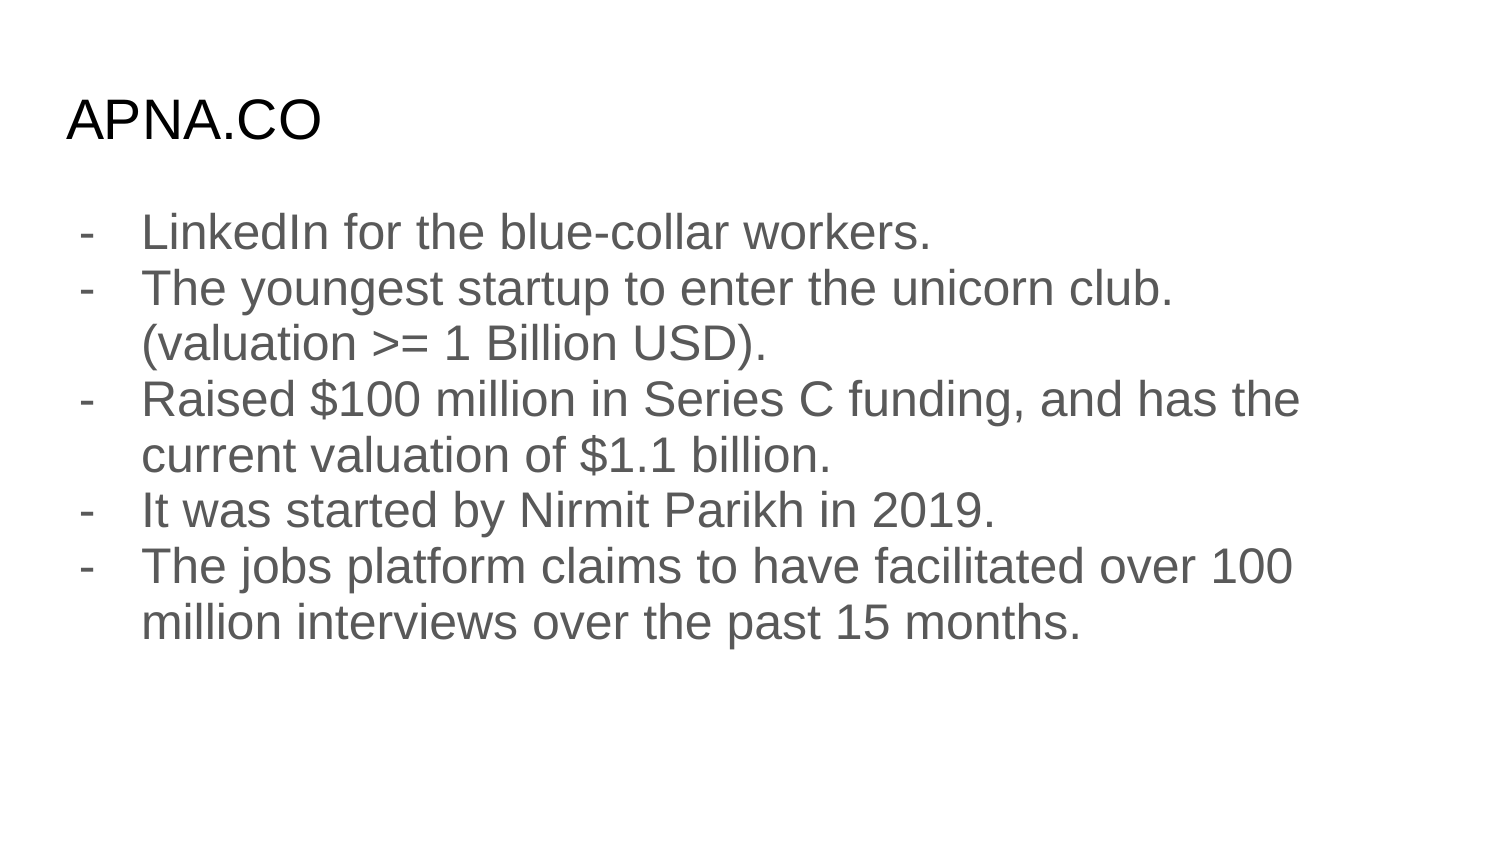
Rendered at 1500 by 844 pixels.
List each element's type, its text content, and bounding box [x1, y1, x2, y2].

list LinkedIn for the blue-collar workers. The youngest startup to enter the unicorn club. (valuation >= 1 Billion USD). Raised $100 million in Series C funding, and has the current valuation of $1.1 billion. It was started by Nirmit Parikh in 2019. The jobs platform claims to have facilitated over 100 million interviews over the past 15 months. [51, 189, 1449, 750]
title APNA.CO [51, 72, 1449, 167]
